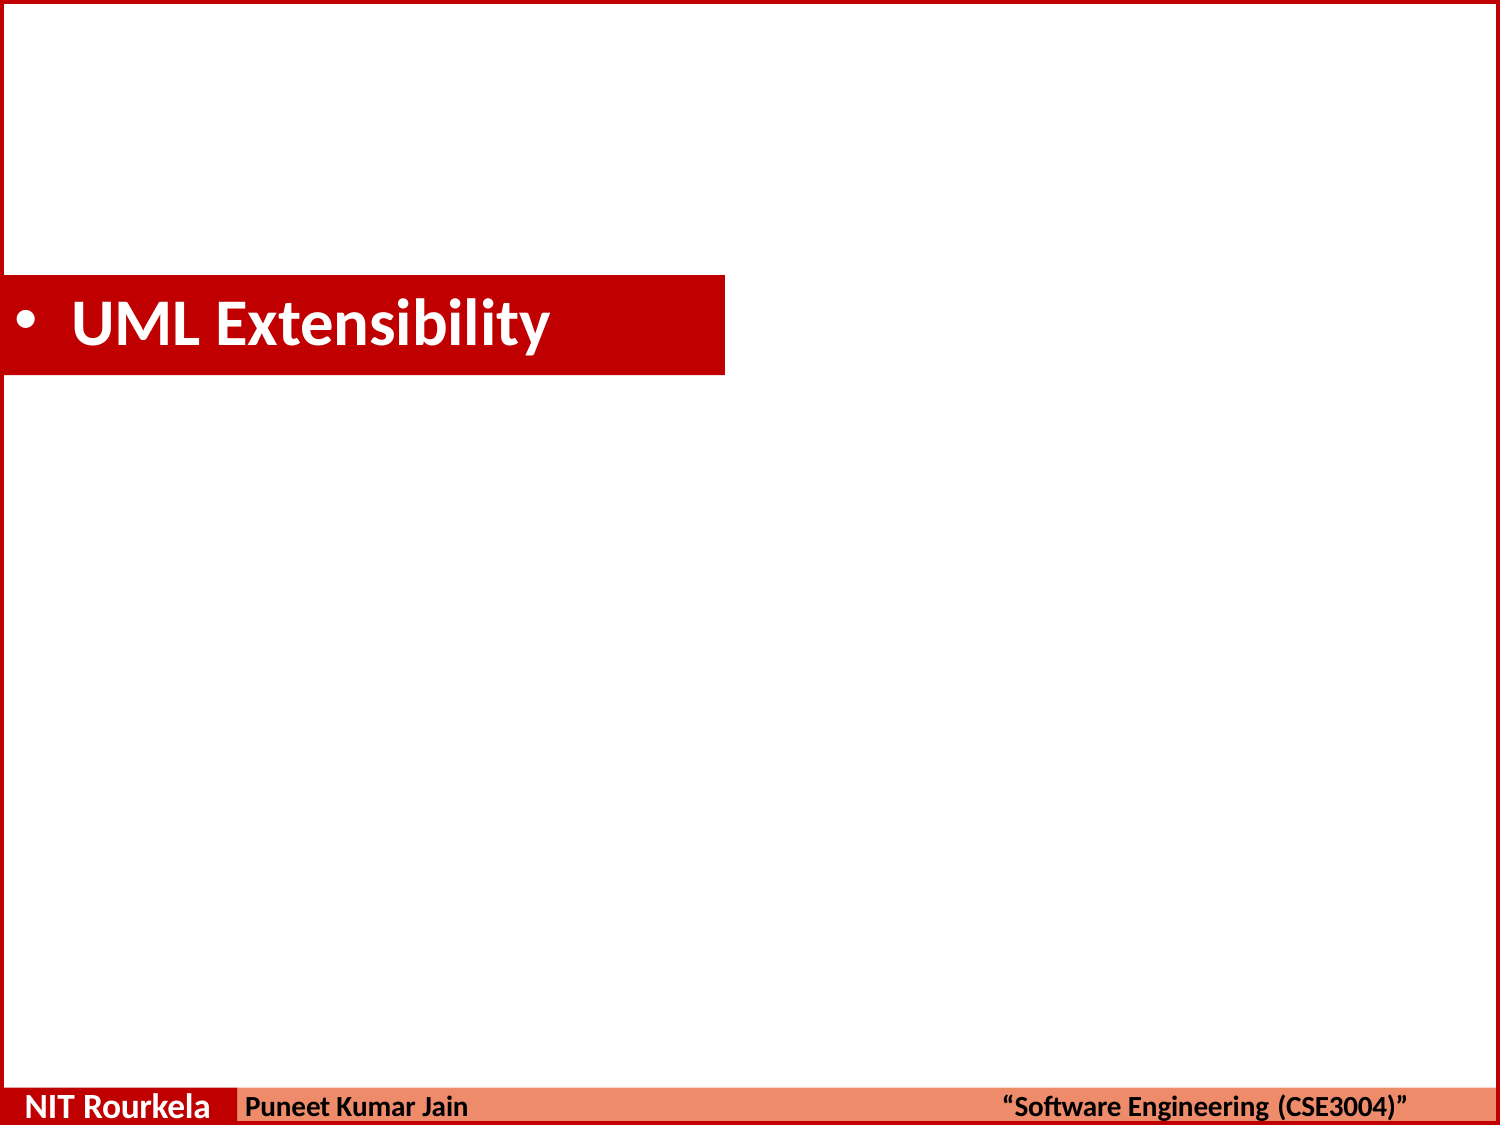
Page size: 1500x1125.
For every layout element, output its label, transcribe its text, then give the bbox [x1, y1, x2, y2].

slide_number NIT Rourkela [22, 1089, 216, 1125]
footer Puneet Kumar Jain [243, 1092, 473, 1125]
text_box “Software Engineering (CSE3004)” [999, 1092, 1414, 1123]
text_box UML Extensibility [12, 276, 555, 359]
